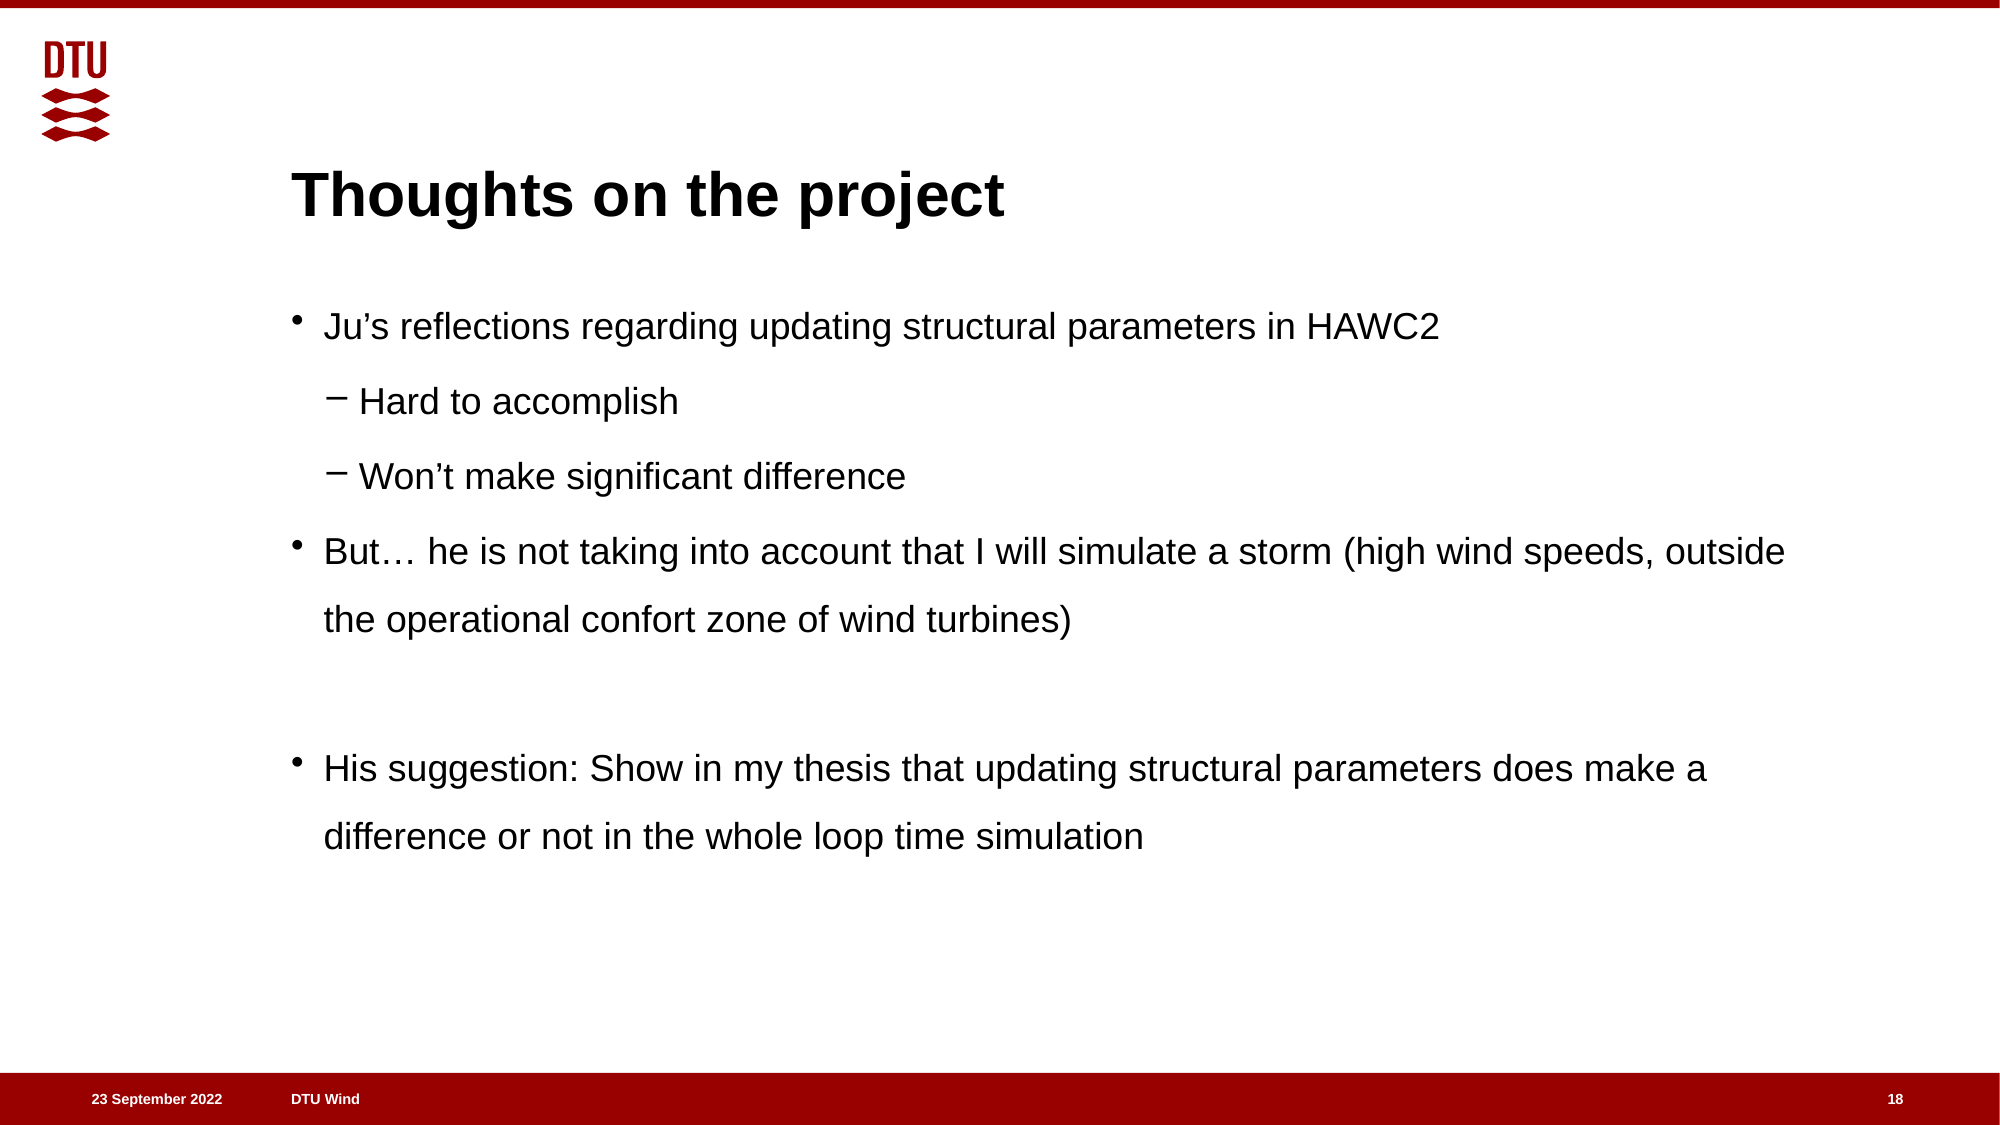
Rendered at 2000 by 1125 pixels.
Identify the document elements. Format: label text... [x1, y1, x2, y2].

slide_number 18 [1887, 1073, 1959, 1125]
list Ju’s reflections regarding updating structural parameters in HAWC2 Hard to accomplish Won’t make significant difference But… he is not taking into account that I will simulate a storm (high wind speeds, outside the operational confort zone of wind turbines) His suggestion: Show in my thesis that updating structural parameters does make a difference or not in the whole loop time simulation [291, 279, 1819, 1026]
title Thoughts on the project [291, 69, 1819, 230]
